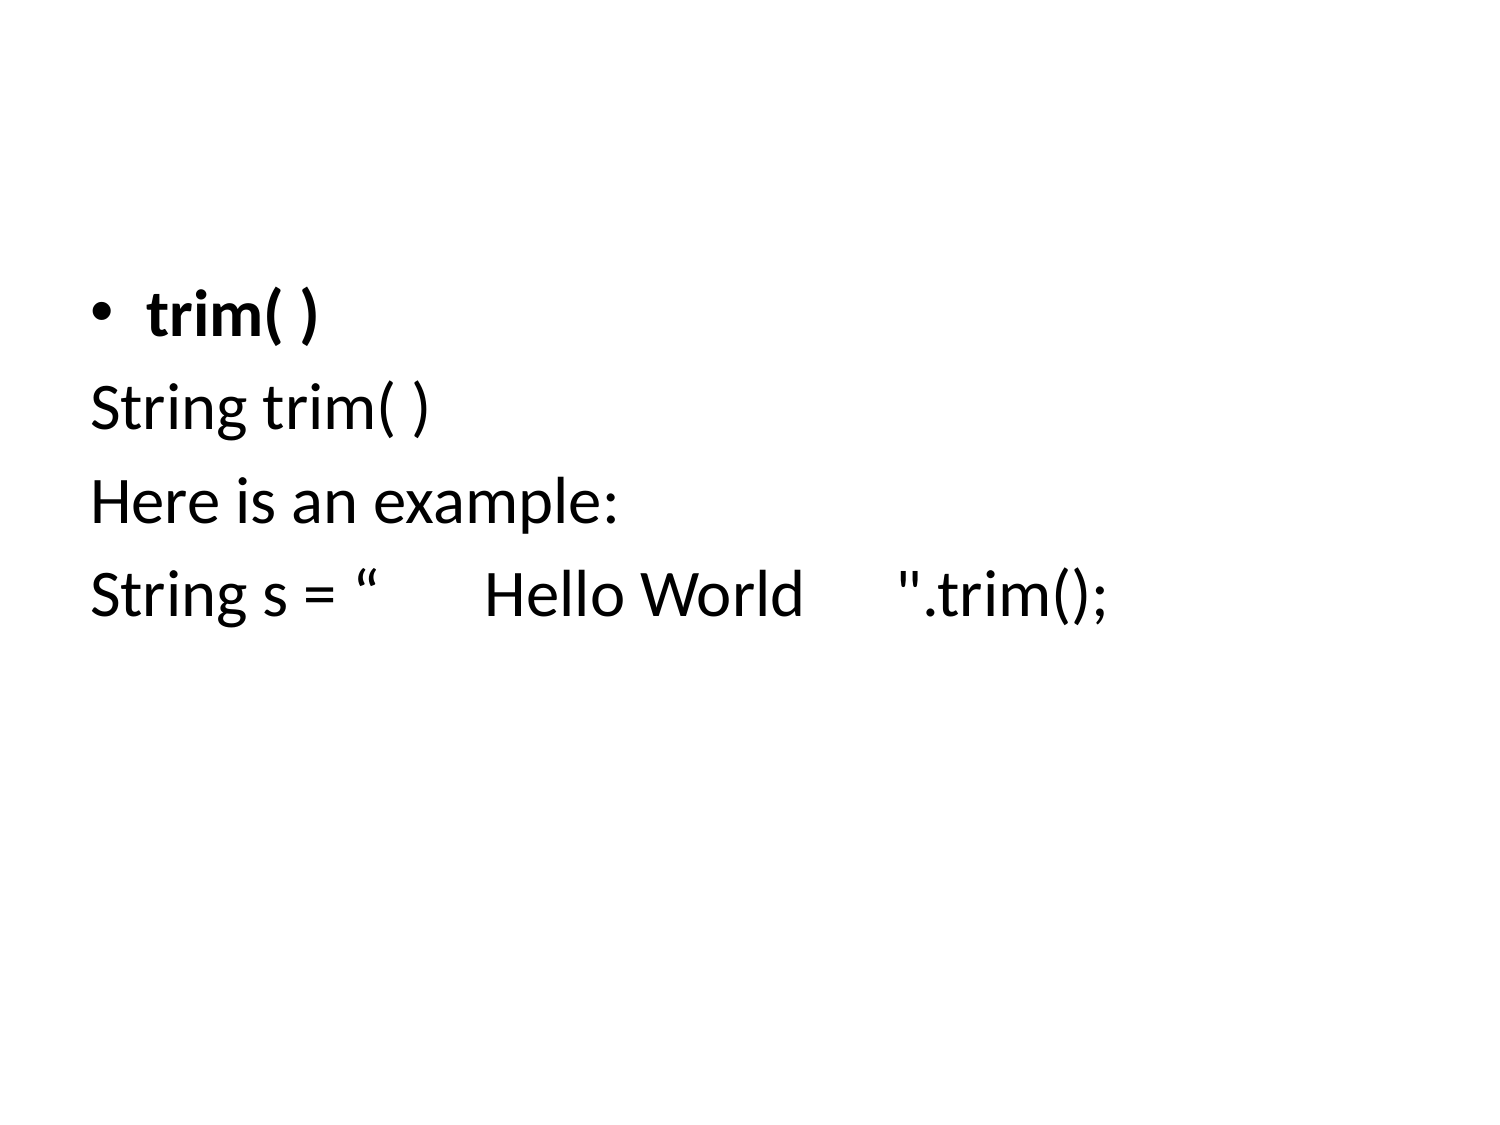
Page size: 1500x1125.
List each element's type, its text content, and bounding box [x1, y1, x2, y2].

list trim( ) String trim( ) Here is an example: String s = “ Hello World ".trim(); [75, 262, 1425, 1005]
